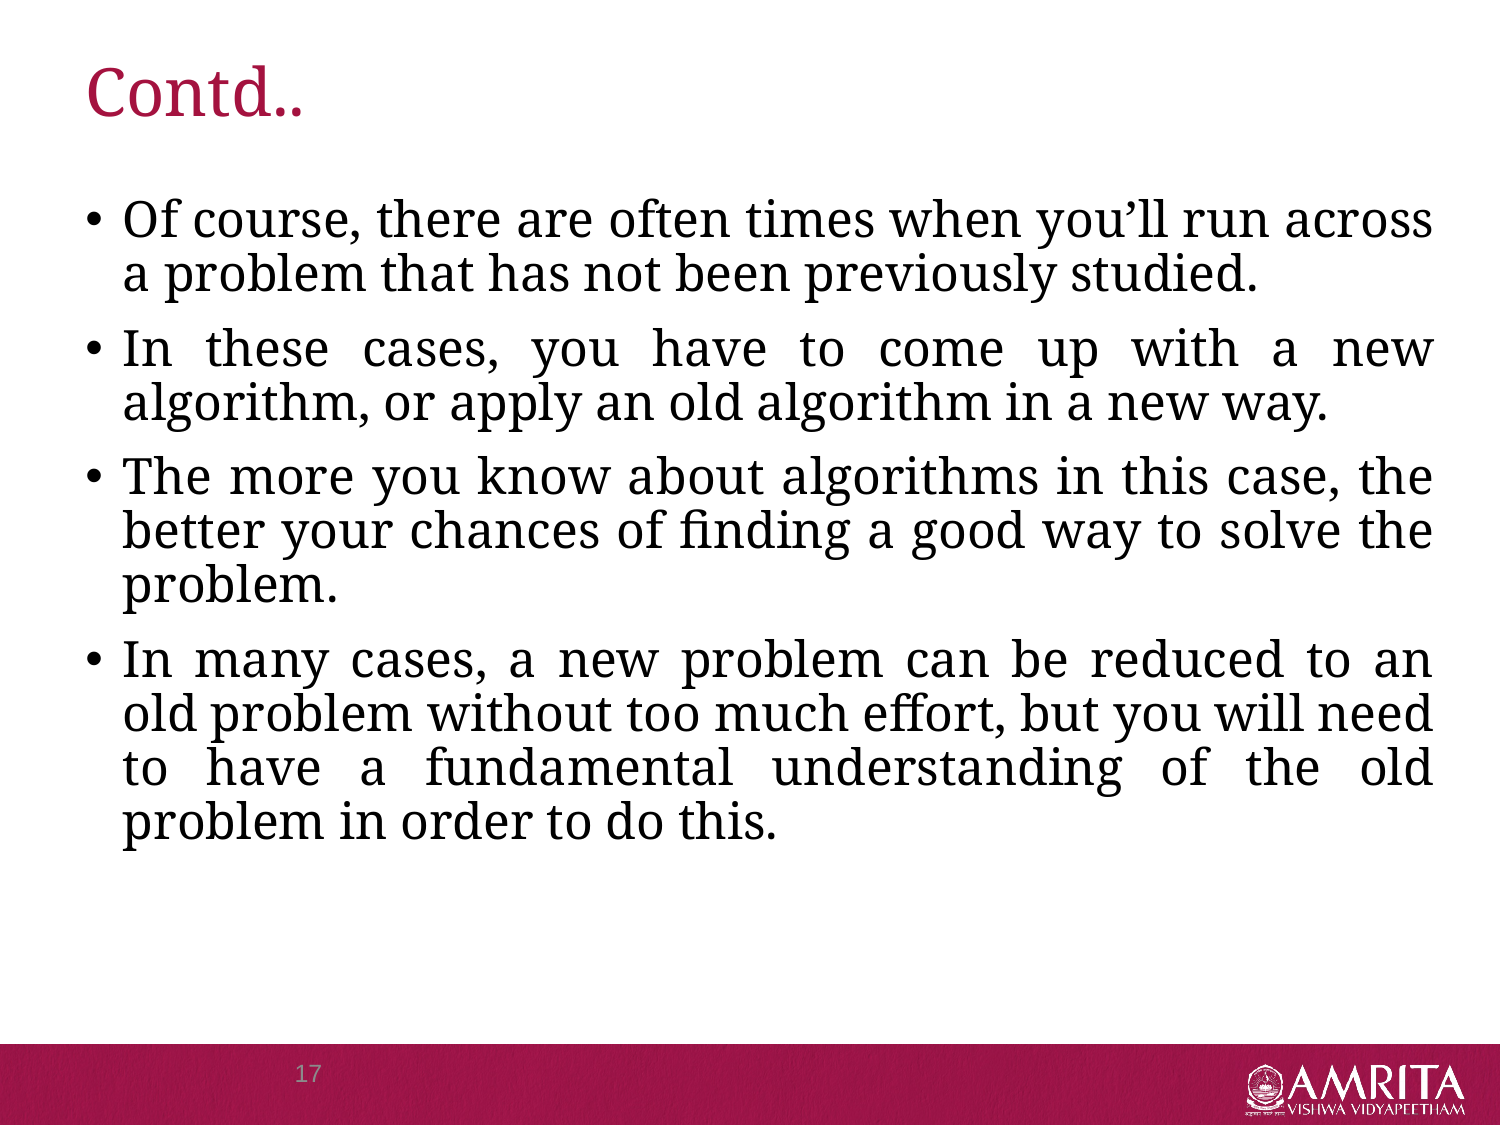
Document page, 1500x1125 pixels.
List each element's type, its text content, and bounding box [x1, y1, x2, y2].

slide_number 17 [0, 1042, 338, 1103]
list Of course, there are often times when you’ll run across a problem that has not been previously studied. In these cases, you have to come up with a new algorithm, or apply an old algorithm in a new way. The more you know about algorithms in this case, the better your chances of finding a good way to solve the problem. In many cases, a new problem can be reduced to an old problem without too much effort, but you will need to have a fundamental understanding of the old problem in order to do this. [70, 186, 1450, 992]
title Contd.. [70, 57, 1450, 134]
picture [0, 1044, 1500, 1125]
